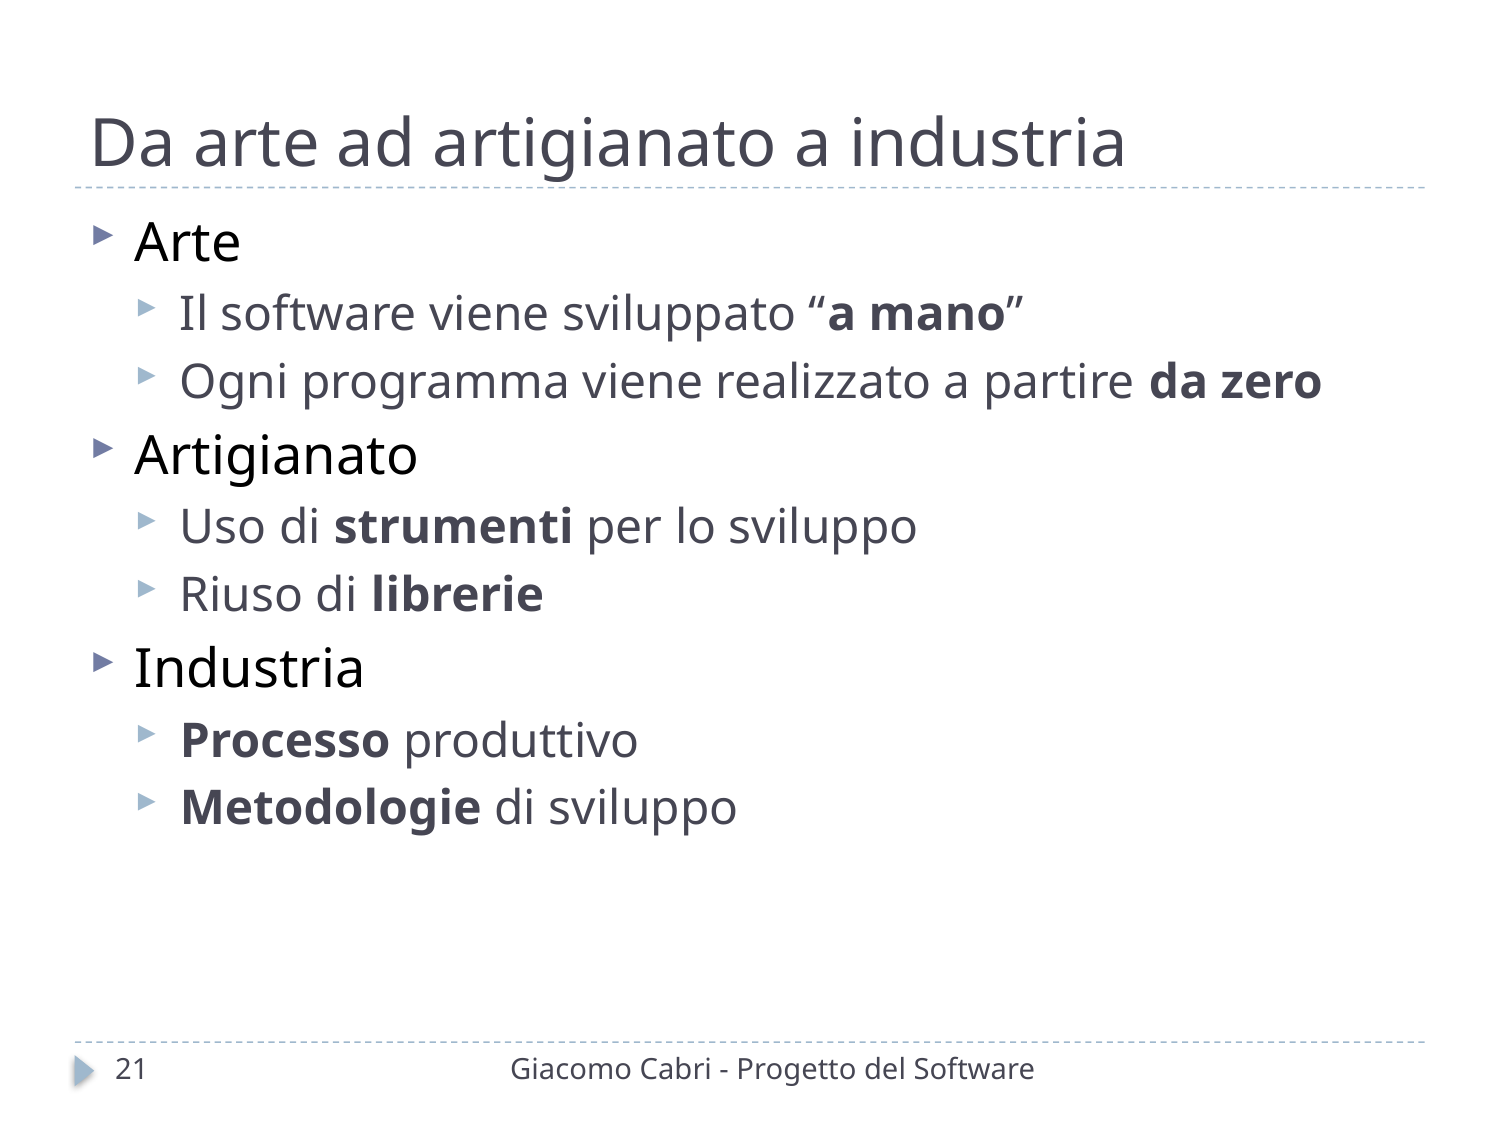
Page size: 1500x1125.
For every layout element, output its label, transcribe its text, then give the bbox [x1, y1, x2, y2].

slide_number 21 [100, 1042, 426, 1103]
title Da arte ad artigianato a industria [75, 24, 1425, 188]
list Arte Il software viene sviluppato “a mano” Ogni programma viene realizzato a partire da zero Artigianato Uso di strumenti per lo sviluppo Riuso di librerie Industria Processo produttivo Metodologie di sviluppo [75, 200, 1425, 1010]
footer Giacomo Cabri - Progetto del Software [475, 1042, 1051, 1103]
